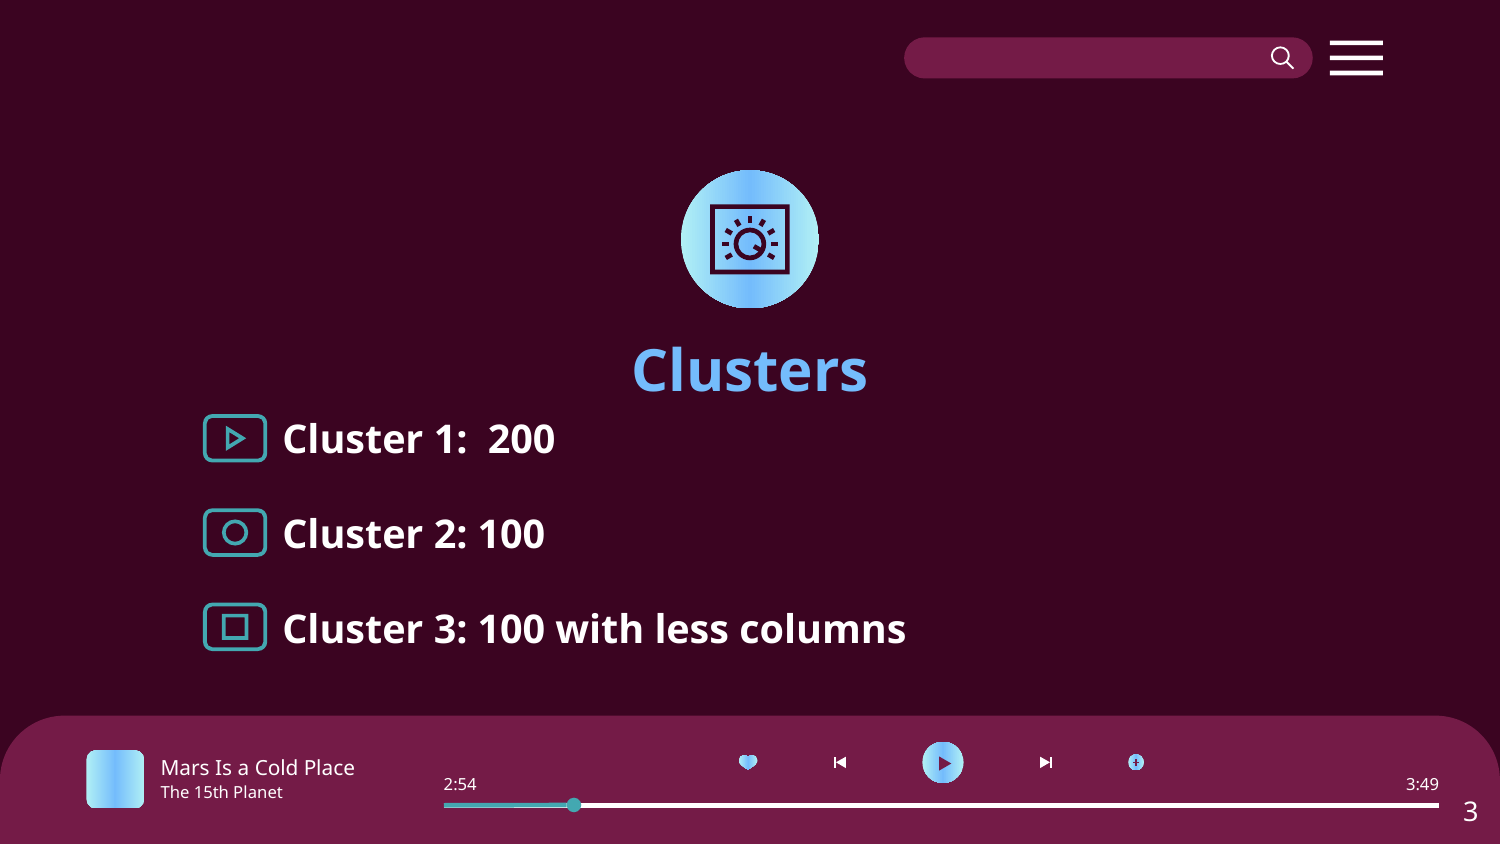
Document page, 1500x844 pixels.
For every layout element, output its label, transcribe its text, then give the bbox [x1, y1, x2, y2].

text_box [680, 170, 819, 309]
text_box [202, 508, 268, 558]
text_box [709, 204, 790, 275]
title Clusters [411, 298, 1089, 438]
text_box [833, 756, 847, 769]
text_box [202, 602, 268, 652]
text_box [202, 413, 268, 463]
slide_number ‹#› [1403, 779, 1494, 844]
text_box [1039, 756, 1052, 769]
subtitle Cluster 1: 200 Cluster 2: 100 Cluster 3: 100 with less columns [267, 422, 1275, 644]
text_box [567, 797, 582, 804]
